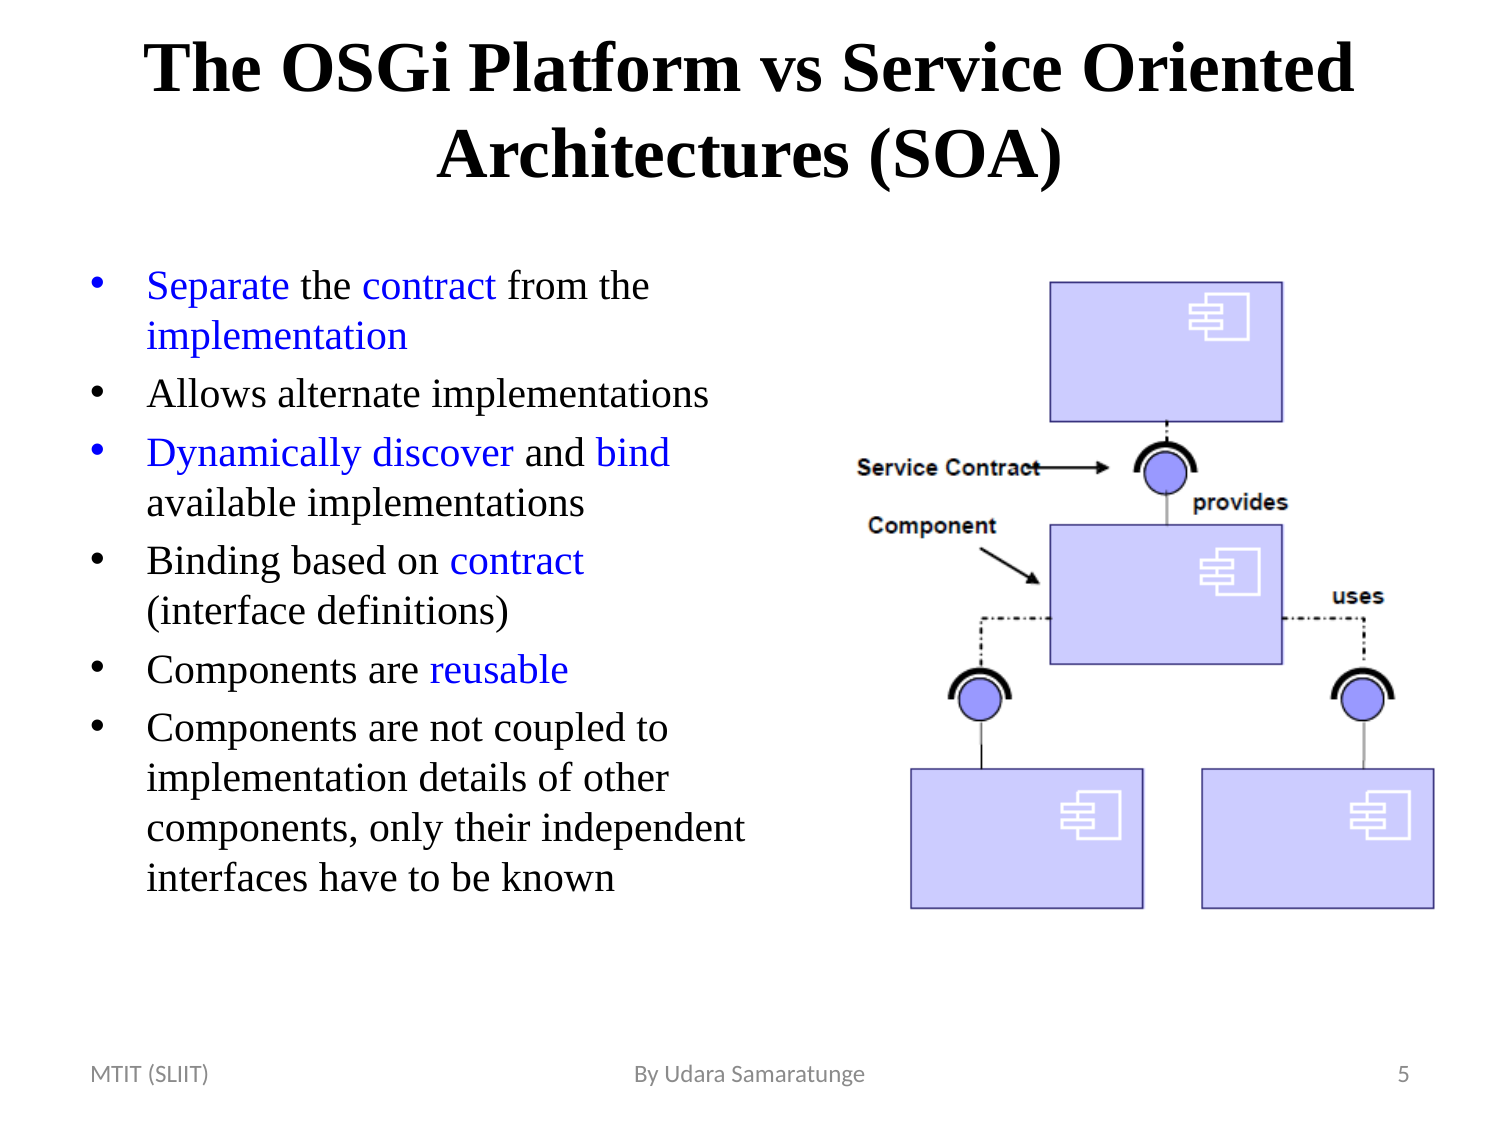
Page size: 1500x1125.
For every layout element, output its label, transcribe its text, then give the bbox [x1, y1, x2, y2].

title The OSGi Platform vs Service Oriented Architectures (SOA) [75, 12, 1425, 200]
footer By Udara Samaratunge [512, 1042, 988, 1103]
picture [837, 249, 1441, 915]
slide_number 5 [1074, 1042, 1425, 1103]
slide_number MTIT (SLIIT) [75, 1042, 425, 1103]
list Separate the contract from the implementation Allows alternate implementations Dynamically discover and bind available implementations Binding based on contract (interface definitions) Components are reusable Components are not coupled to implementation details of other components, only their independent interfaces have to be known [75, 249, 763, 1013]
